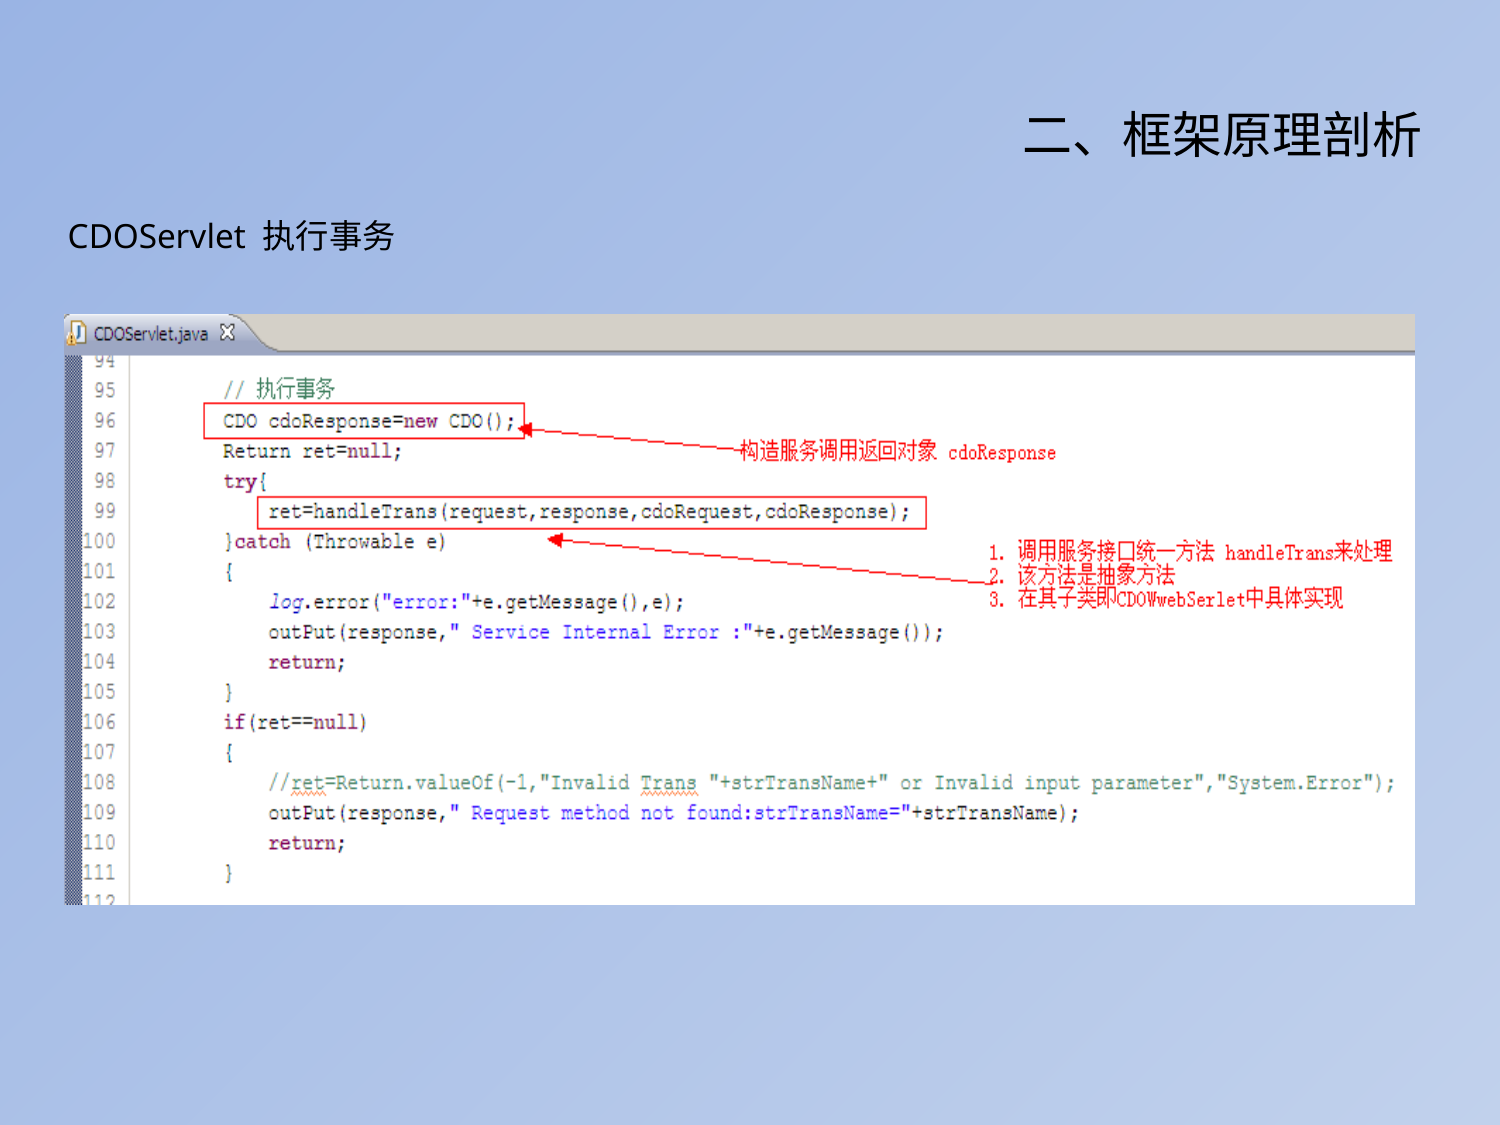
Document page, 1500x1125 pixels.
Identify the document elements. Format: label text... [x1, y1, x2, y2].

title 二、框架原理剖析 [998, 101, 1447, 165]
text_box CDOServlet 执行事务 [53, 208, 1403, 267]
picture [64, 314, 1415, 906]
